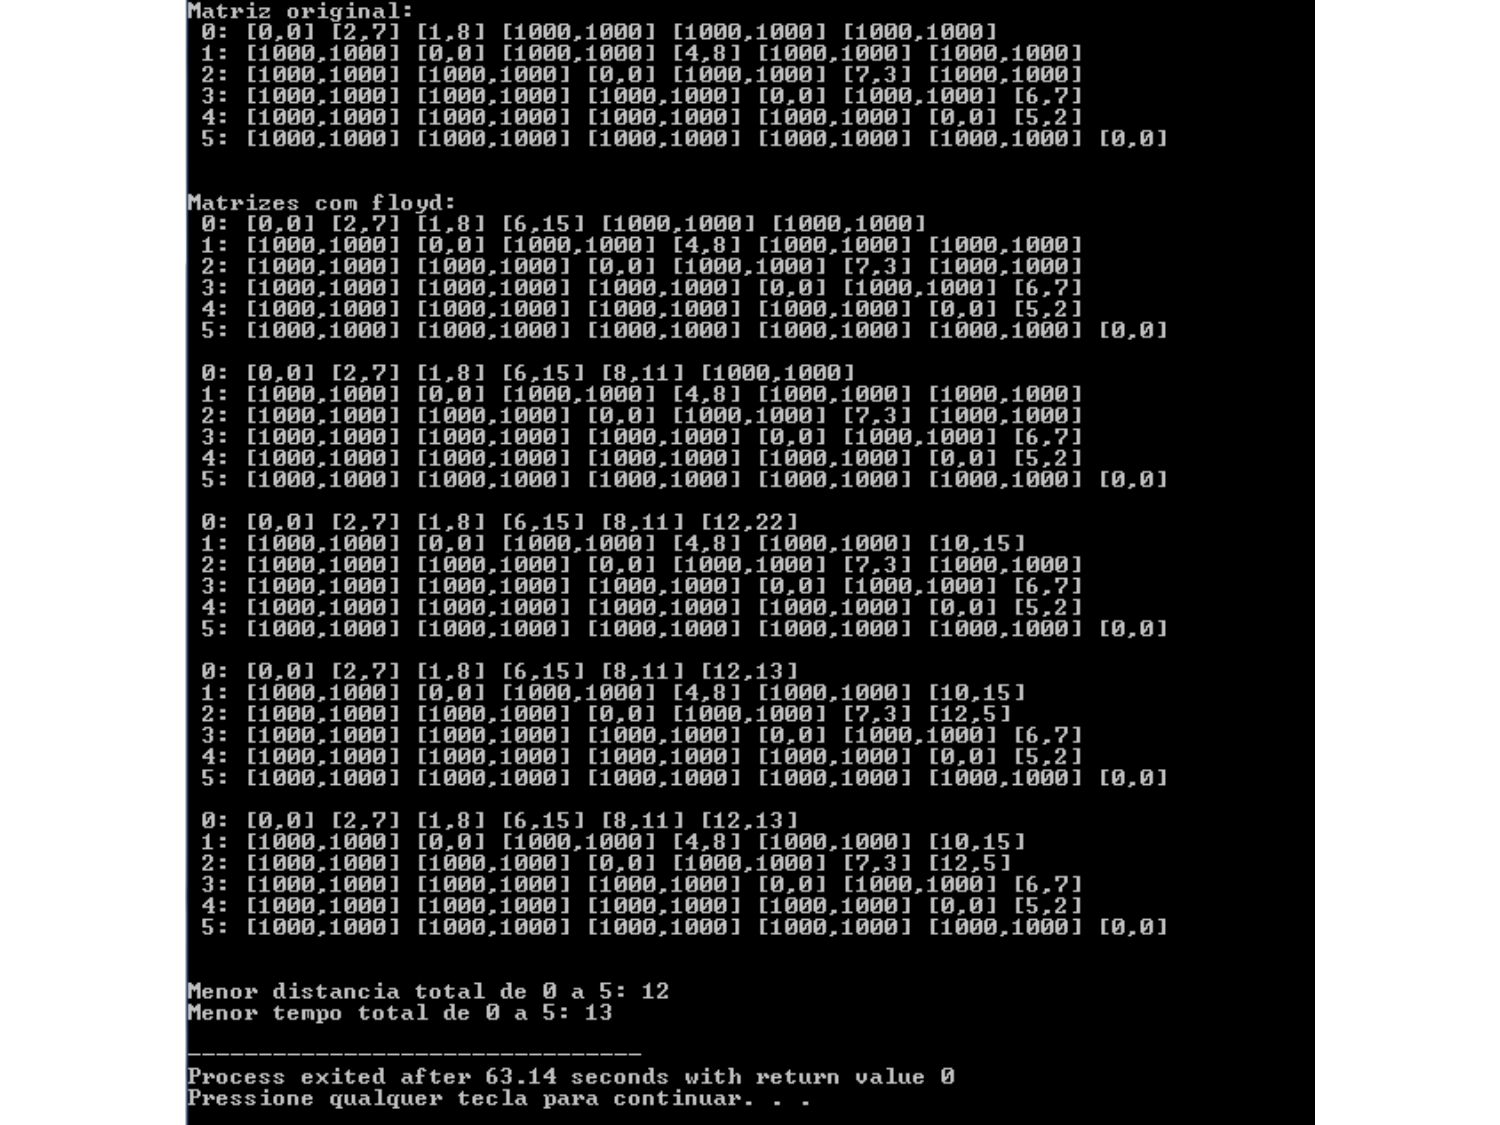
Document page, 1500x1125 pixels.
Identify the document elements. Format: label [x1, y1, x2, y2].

list [185, 0, 1315, 1125]
